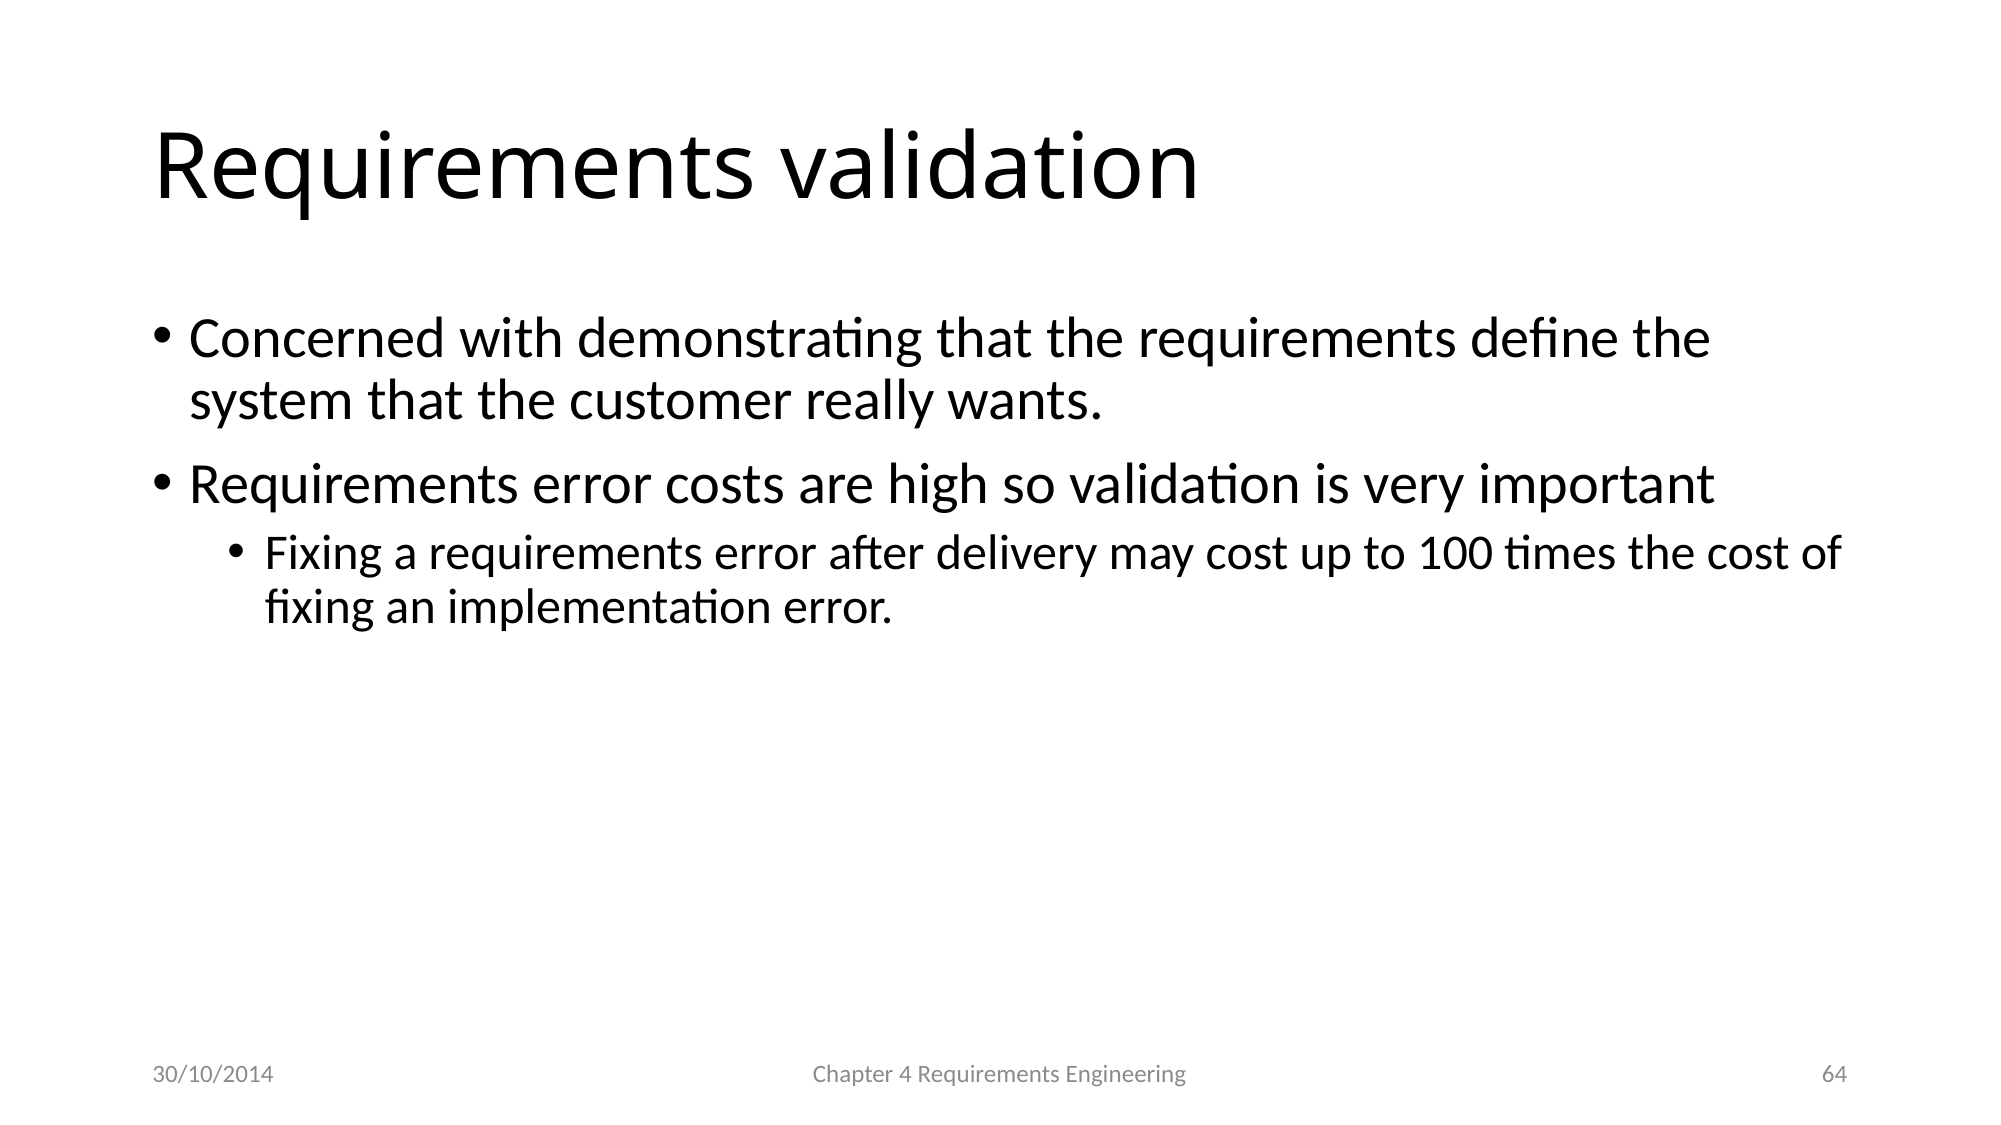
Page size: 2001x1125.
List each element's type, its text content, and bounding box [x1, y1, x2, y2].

footer Chapter 4 Requirements Engineering [662, 1042, 1338, 1103]
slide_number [137, 1042, 588, 1103]
title Requirements validation [137, 59, 1863, 278]
slide_number 64 [1412, 1042, 1863, 1103]
list Concerned with demonstrating that the requirements define the system that the customer really wants. Requirements error costs are high so validation is very important Fixing a requirements error after delivery may cost up to 100 times the cost of fixing an implementation error. [137, 299, 1863, 1014]
